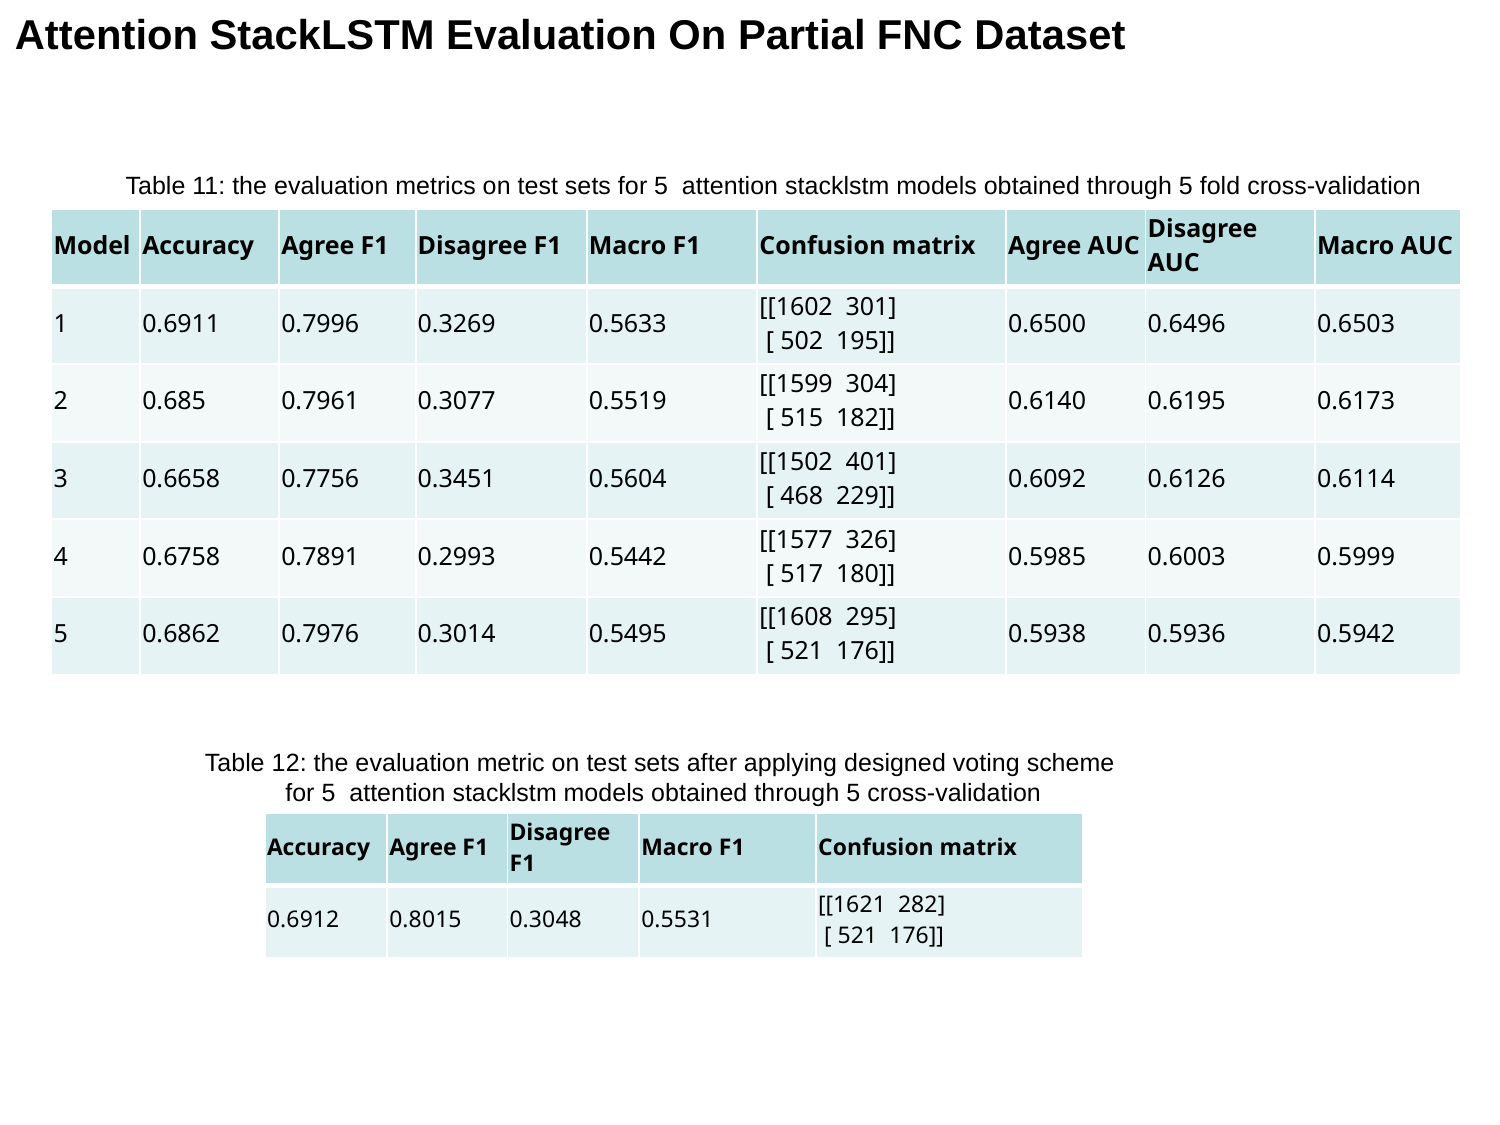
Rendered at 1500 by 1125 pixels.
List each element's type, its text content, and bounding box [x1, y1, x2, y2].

table_cell 1 [52, 289, 139, 363]
table_cell 0.6500 [1007, 289, 1145, 363]
table_cell 0.3014 [417, 598, 586, 674]
table_cell 0.6911 [141, 289, 278, 363]
text_box Table 11: the evaluation metrics on test sets for 5 attention stacklstm models obtained through 5 fold cross-validation [110, 161, 1474, 207]
table_cell 0.2993 [417, 520, 586, 596]
table_cell [[1577 326] [ 517 180]] [758, 520, 1005, 596]
table_cell 0.6195 [1146, 365, 1314, 441]
table_cell 0.6092 [1007, 443, 1145, 518]
table_cell 0.6912 [266, 888, 386, 957]
table_header Agree F1 [280, 210, 415, 284]
table_header Disagree F1 [417, 210, 586, 284]
table_cell [[1502 401] [ 468 229]] [758, 443, 1005, 518]
table_cell 0.6658 [141, 443, 278, 518]
text_box Table 12: the evaluation metric on test sets after applying designed voting scheme for 5 attention stacklstm models obtained through 5 cross-validation [20, 739, 1308, 815]
table_cell 0.5999 [1316, 520, 1460, 596]
table_cell 0.5442 [588, 520, 756, 596]
table_cell 0.6173 [1316, 365, 1460, 441]
table_cell [[1621 282] [ 521 176]] [817, 888, 1082, 957]
table_cell 0.5633 [588, 289, 756, 363]
table_cell 0.685 [141, 365, 278, 441]
table_cell 0.5531 [640, 888, 815, 957]
table_header Disagree AUC [1146, 210, 1314, 284]
table_cell 0.6496 [1146, 289, 1314, 363]
table_cell 0.3077 [417, 365, 586, 441]
table_cell 0.5519 [588, 365, 756, 441]
table_cell 0.3451 [417, 443, 586, 518]
text_box Attention StackLSTM Evaluation On Partial FNC Dataset [0, 0, 1323, 65]
table_cell 0.3269 [417, 289, 586, 363]
table_cell 0.8015 [388, 888, 507, 957]
table_cell 3 [52, 443, 139, 518]
table_cell 0.5604 [588, 443, 756, 518]
table_header Model [52, 210, 139, 284]
table_cell 0.6114 [1316, 443, 1460, 518]
table_cell 0.6126 [1146, 443, 1314, 518]
table_cell 0.5942 [1316, 598, 1460, 674]
table_cell [[1602 301] [ 502 195]] [758, 289, 1005, 363]
table_header Macro F1 [588, 210, 756, 284]
table_cell 0.7756 [280, 443, 415, 518]
table_cell 0.7976 [280, 598, 415, 674]
table_header Disagree F1 [508, 815, 638, 883]
table_cell 0.6003 [1146, 520, 1314, 596]
table_header Accuracy [266, 815, 386, 883]
table_cell 0.6140 [1007, 365, 1145, 441]
table_cell 4 [52, 520, 139, 596]
table_cell 0.7891 [280, 520, 415, 596]
table_cell 0.7996 [280, 289, 415, 363]
table_header Accuracy [141, 210, 278, 284]
table_cell 0.6862 [141, 598, 278, 674]
table_cell 0.5938 [1007, 598, 1145, 674]
table_cell 0.3048 [508, 888, 638, 957]
table_cell 0.6758 [141, 520, 278, 596]
table_header Macro F1 [640, 815, 815, 883]
table_header Agree F1 [388, 815, 507, 883]
table_header Confusion matrix [817, 815, 1082, 883]
table_cell [[1608 295] [ 521 176]] [758, 598, 1005, 674]
table_cell 2 [52, 365, 139, 441]
table_header Agree AUC [1007, 210, 1145, 284]
table_cell 0.5936 [1146, 598, 1314, 674]
table_cell 0.6503 [1316, 289, 1460, 363]
table_cell 0.7961 [280, 365, 415, 441]
table_cell [[1599 304] [ 515 182]] [758, 365, 1005, 441]
table_header Macro AUC [1316, 210, 1460, 284]
table_cell 0.5985 [1007, 520, 1145, 596]
table_header Confusion matrix [758, 210, 1005, 284]
table_cell 5 [52, 598, 139, 674]
table_cell 0.5495 [588, 598, 756, 674]
